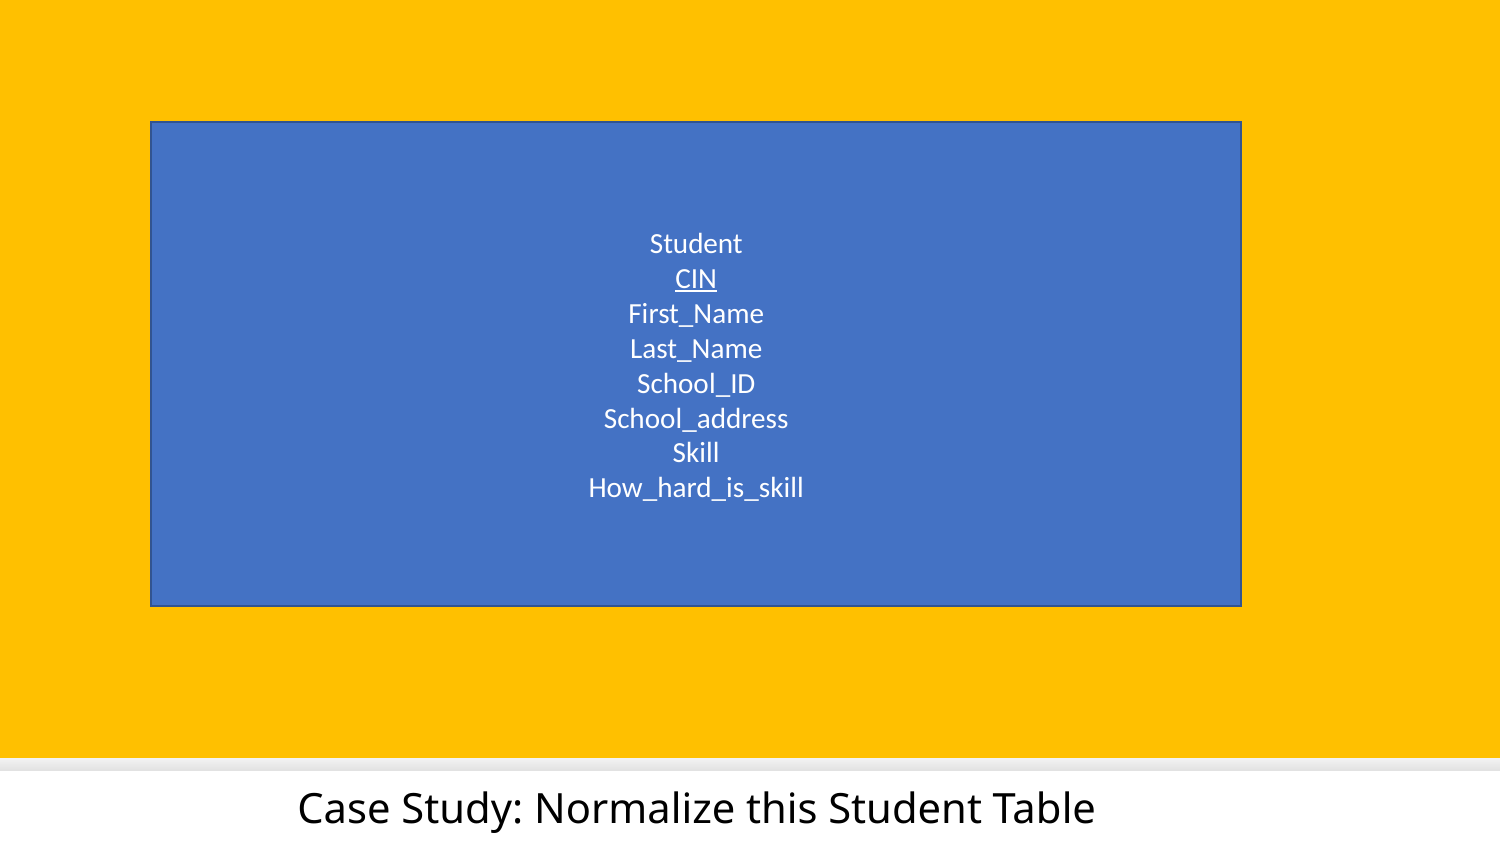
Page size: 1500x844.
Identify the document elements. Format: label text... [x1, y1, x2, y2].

list Case Study: Normalize this Student Table [9, 770, 1385, 844]
text_box Student CIN First_Name Last_Name School_ID School_address Skill How_hard_is_skill [150, 121, 1242, 607]
